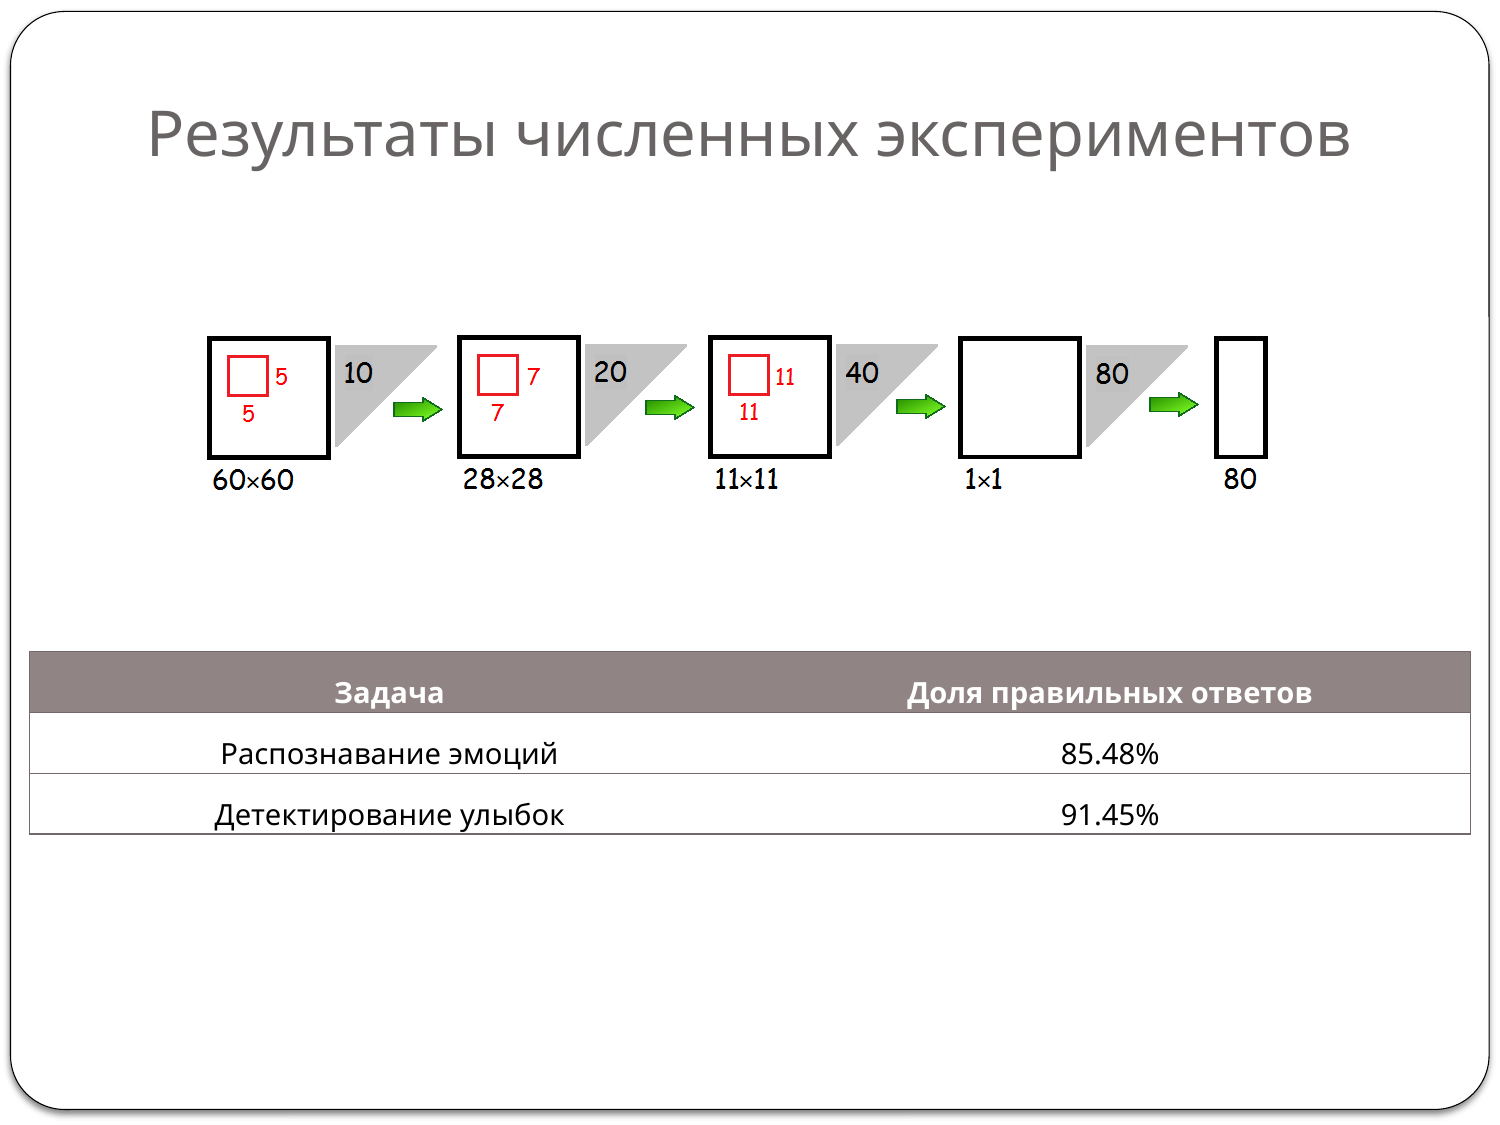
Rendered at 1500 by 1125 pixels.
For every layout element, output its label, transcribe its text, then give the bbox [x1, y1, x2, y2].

title Результаты численных экспериментов [17, 45, 1483, 185]
table_cell 85.48% [750, 713, 1470, 773]
table_cell Распознавание эмоций [30, 713, 750, 773]
table_header Задача [30, 652, 750, 712]
table_cell Детектирование улыбок [30, 774, 750, 833]
table_header Доля правильных ответов [750, 652, 1470, 712]
picture [194, 325, 1282, 509]
table_cell 91.45% [750, 774, 1470, 833]
